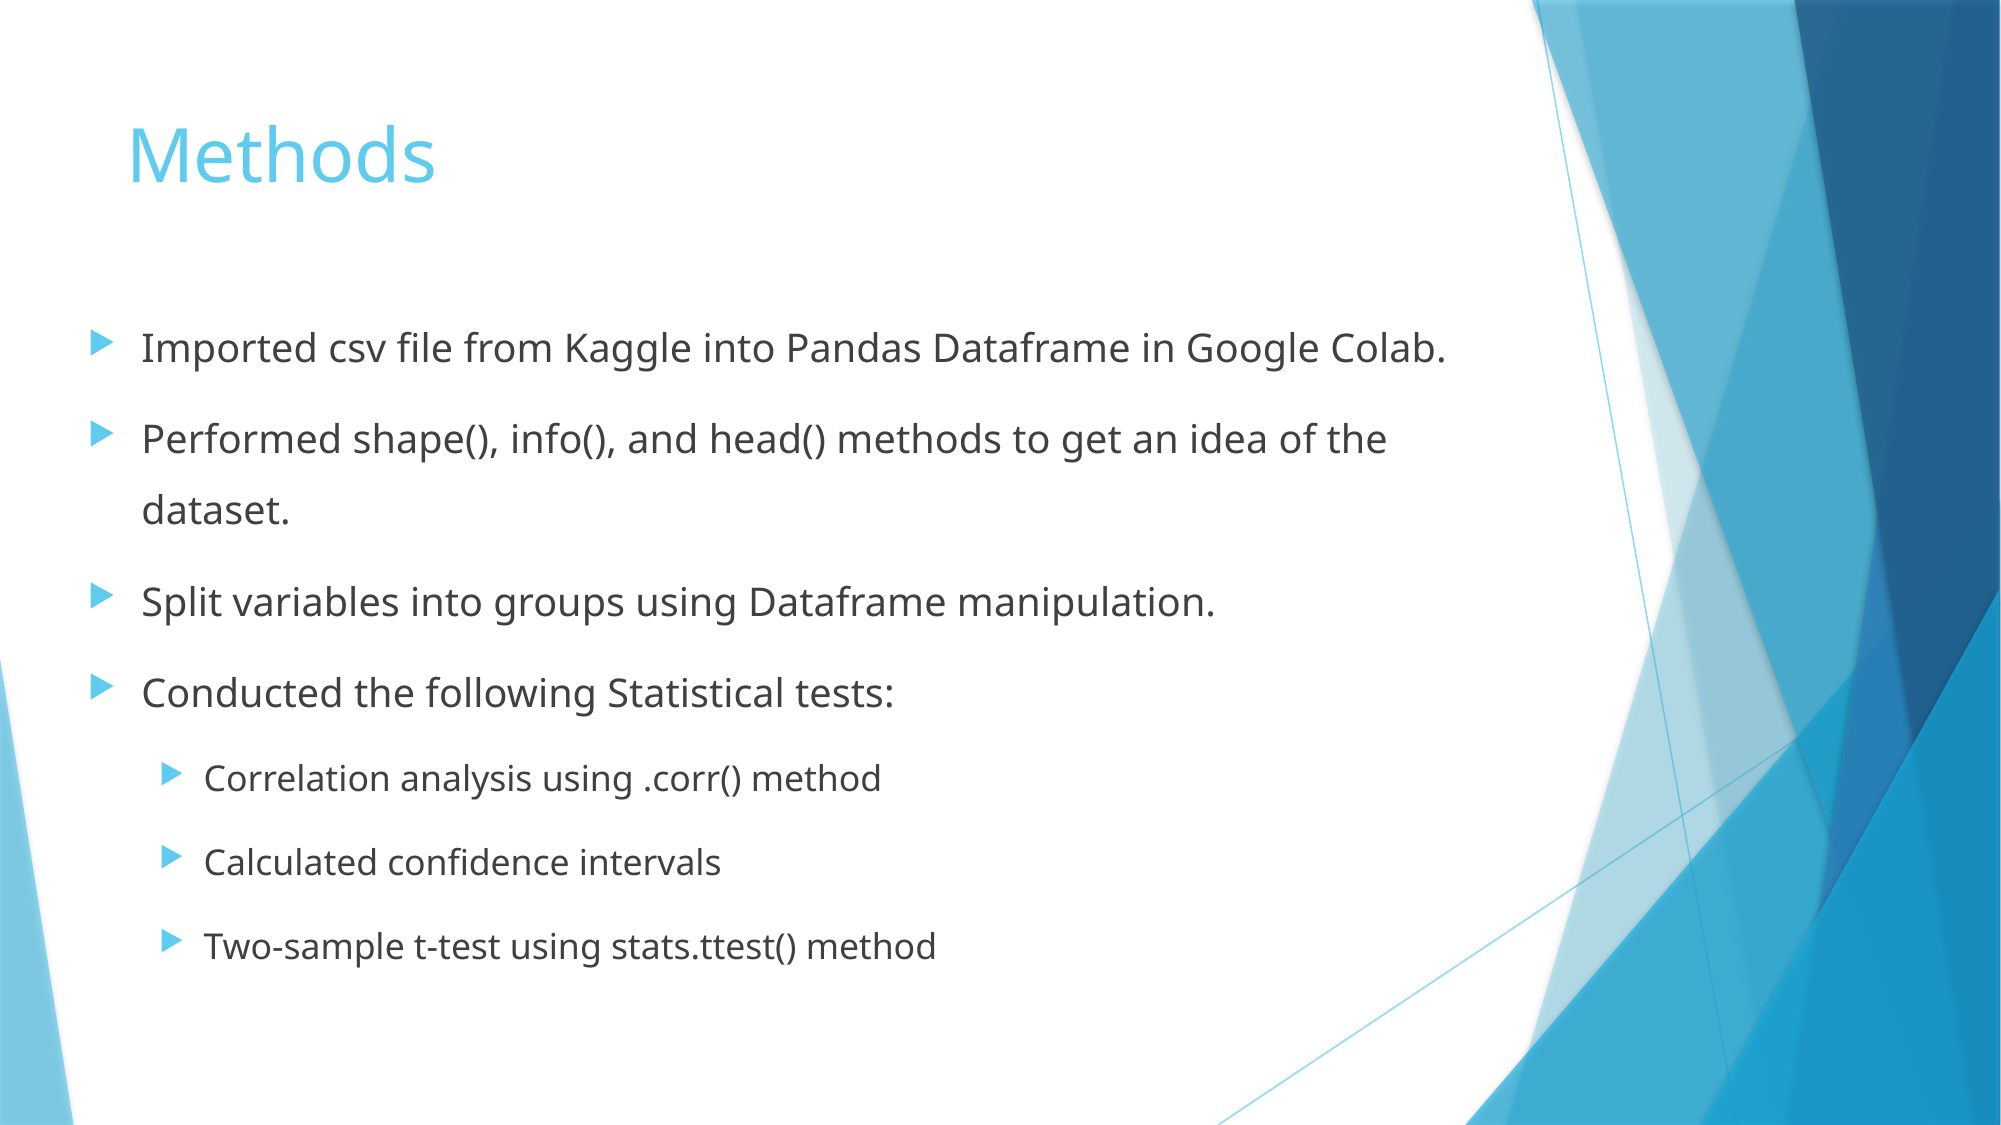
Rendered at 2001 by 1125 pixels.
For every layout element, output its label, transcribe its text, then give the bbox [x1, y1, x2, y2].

title Methods [111, 99, 1522, 217]
list Imported csv file from Kaggle into Pandas Dataframe in Google Colab. Performed shape(), info(), and head() methods to get an idea of the dataset. Split variables into groups using Dataframe manipulation. Conducted the following Statistical tests: Correlation analysis using .corr() method Calculated confidence intervals Two-sample t-test using stats.ttest() method [72, 291, 1522, 980]
